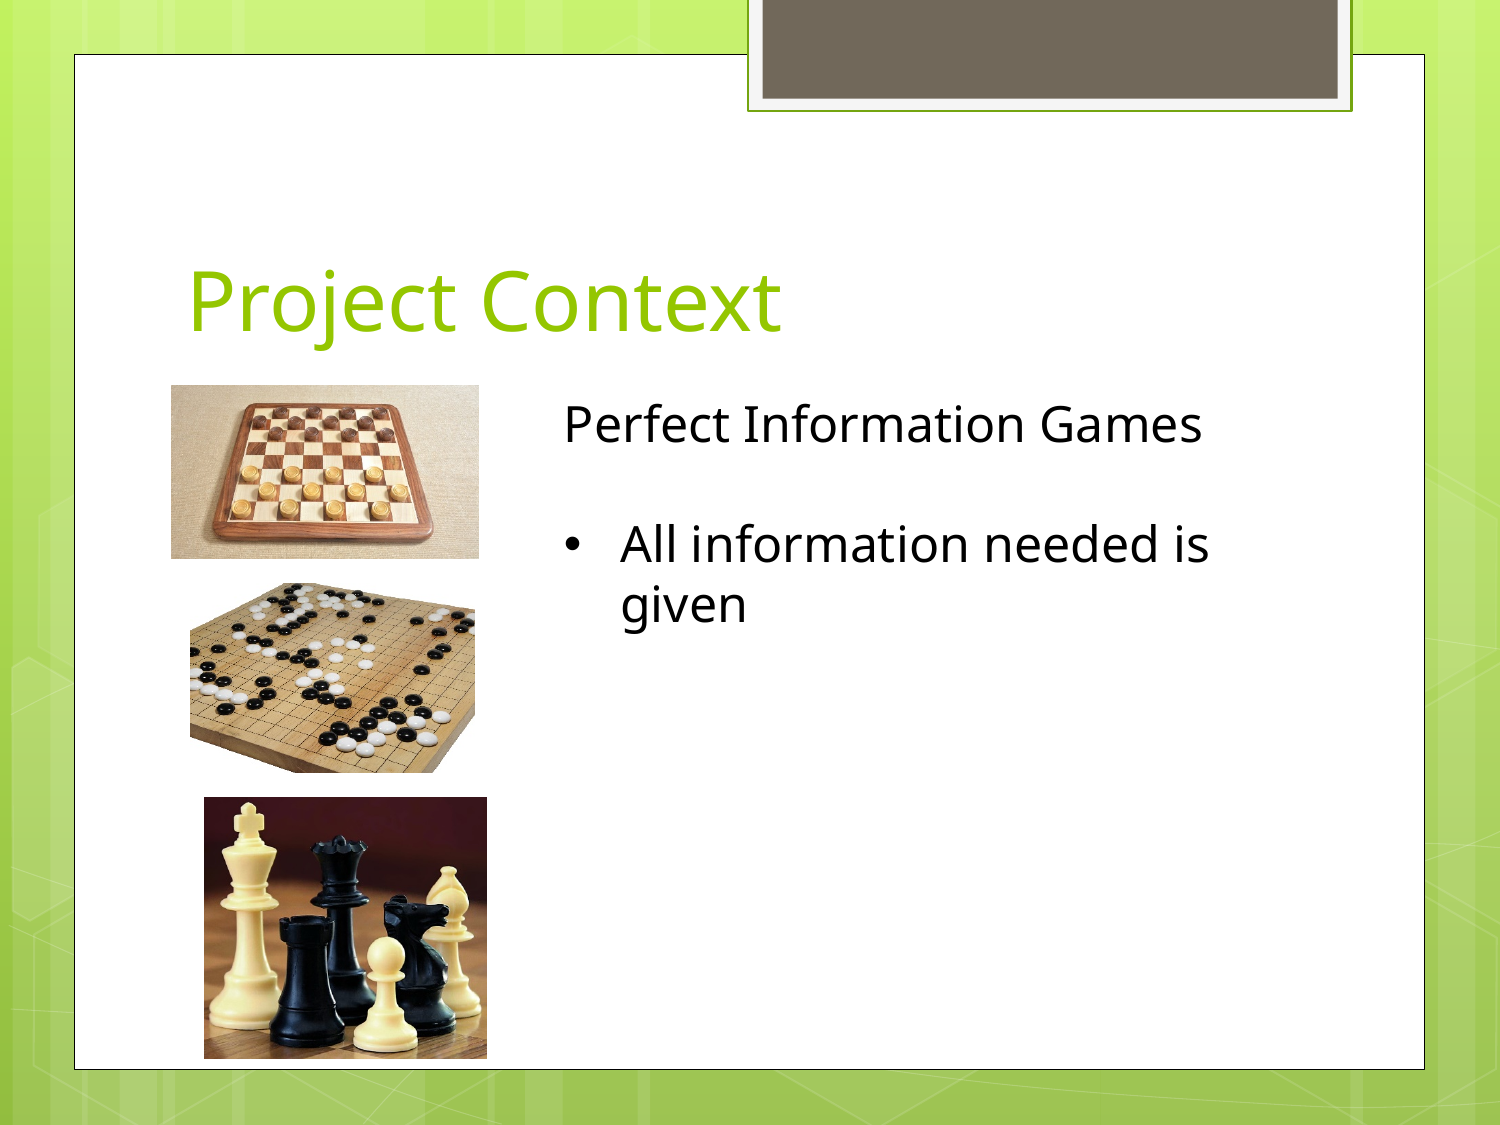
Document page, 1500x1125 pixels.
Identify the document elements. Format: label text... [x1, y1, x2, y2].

picture [189, 582, 475, 773]
title Project Context [171, 168, 1324, 357]
picture [204, 797, 487, 1059]
text_box Perfect Information Games All information needed is given [549, 385, 1300, 760]
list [170, 385, 479, 559]
